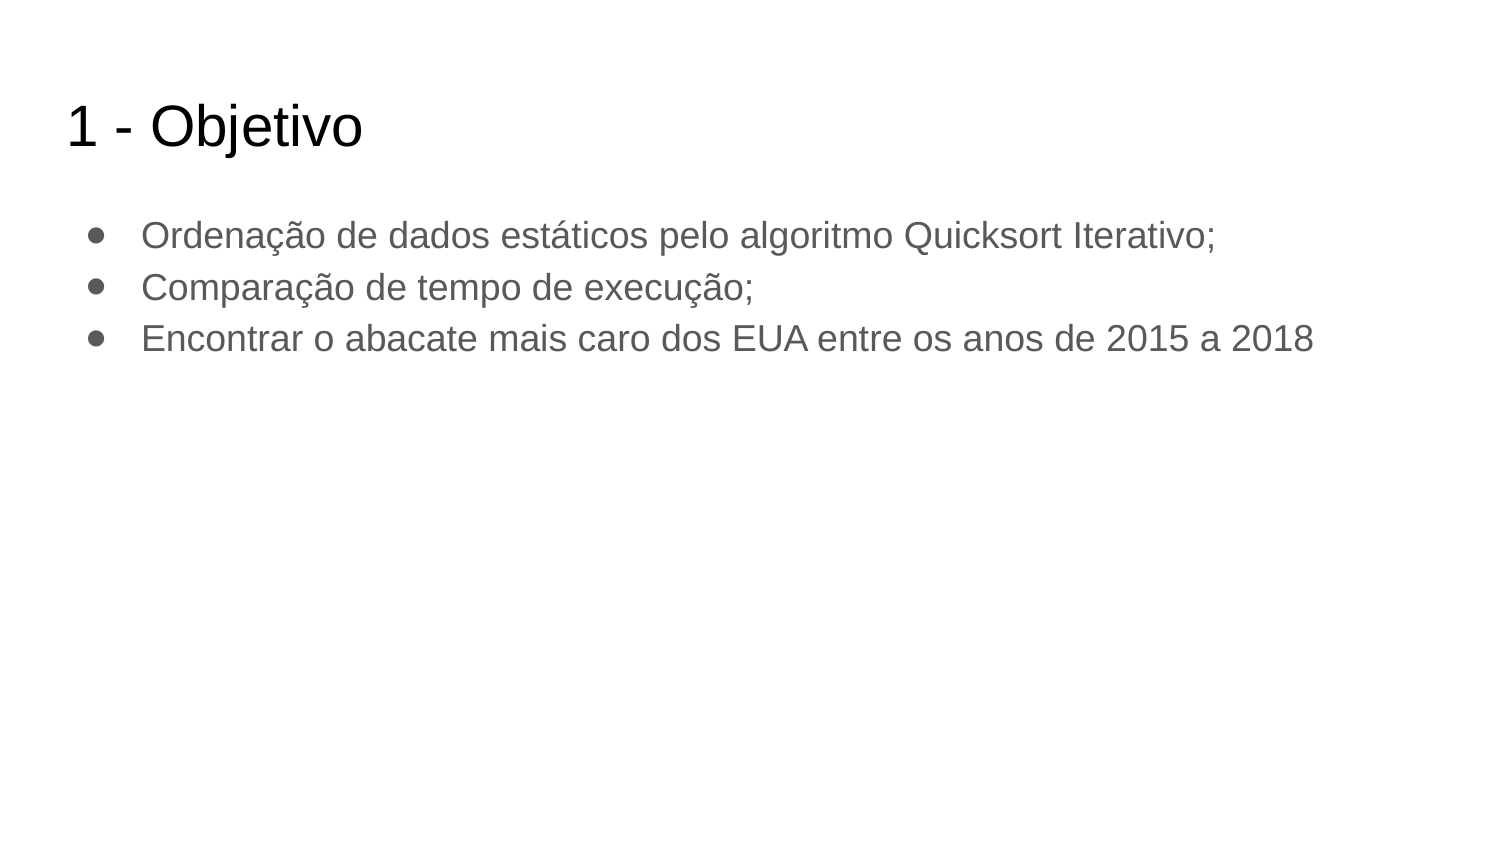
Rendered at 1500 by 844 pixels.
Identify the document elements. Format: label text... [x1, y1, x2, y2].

list Ordenação de dados estáticos pelo algoritmo Quicksort Iterativo; Comparação de tempo de execução; Encontrar o abacate mais caro dos EUA entre os anos de 2015 a 2018 [51, 189, 1449, 750]
title 1 - Objetivo [51, 72, 1449, 167]
